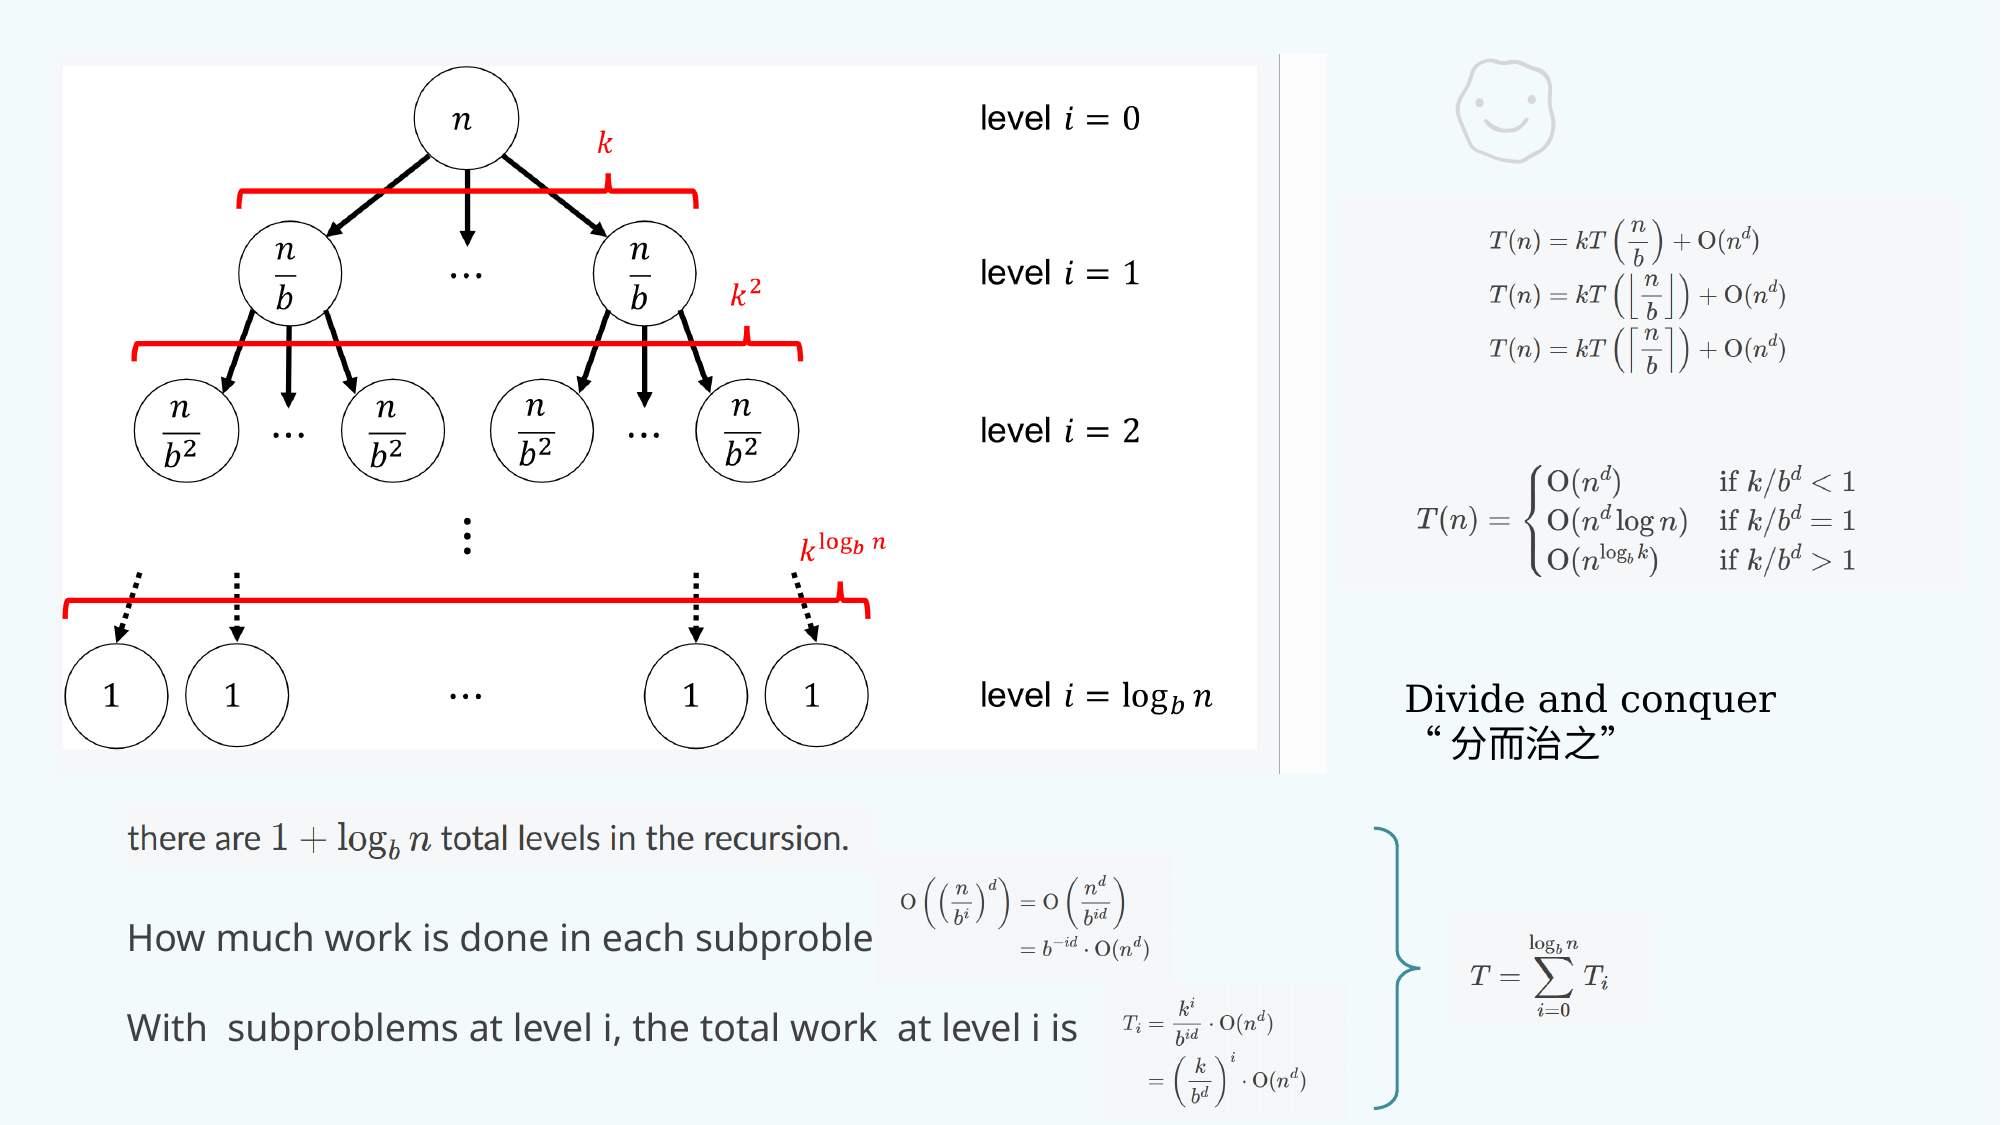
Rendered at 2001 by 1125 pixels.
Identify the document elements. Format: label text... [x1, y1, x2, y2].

picture [1448, 913, 1651, 1023]
picture [1336, 197, 1964, 589]
picture [126, 806, 1346, 1119]
picture [54, 54, 1327, 774]
picture [1448, 53, 1563, 169]
text_box Divide and conquer “分而治之” [1389, 667, 1932, 773]
text_box [1373, 827, 1421, 1109]
